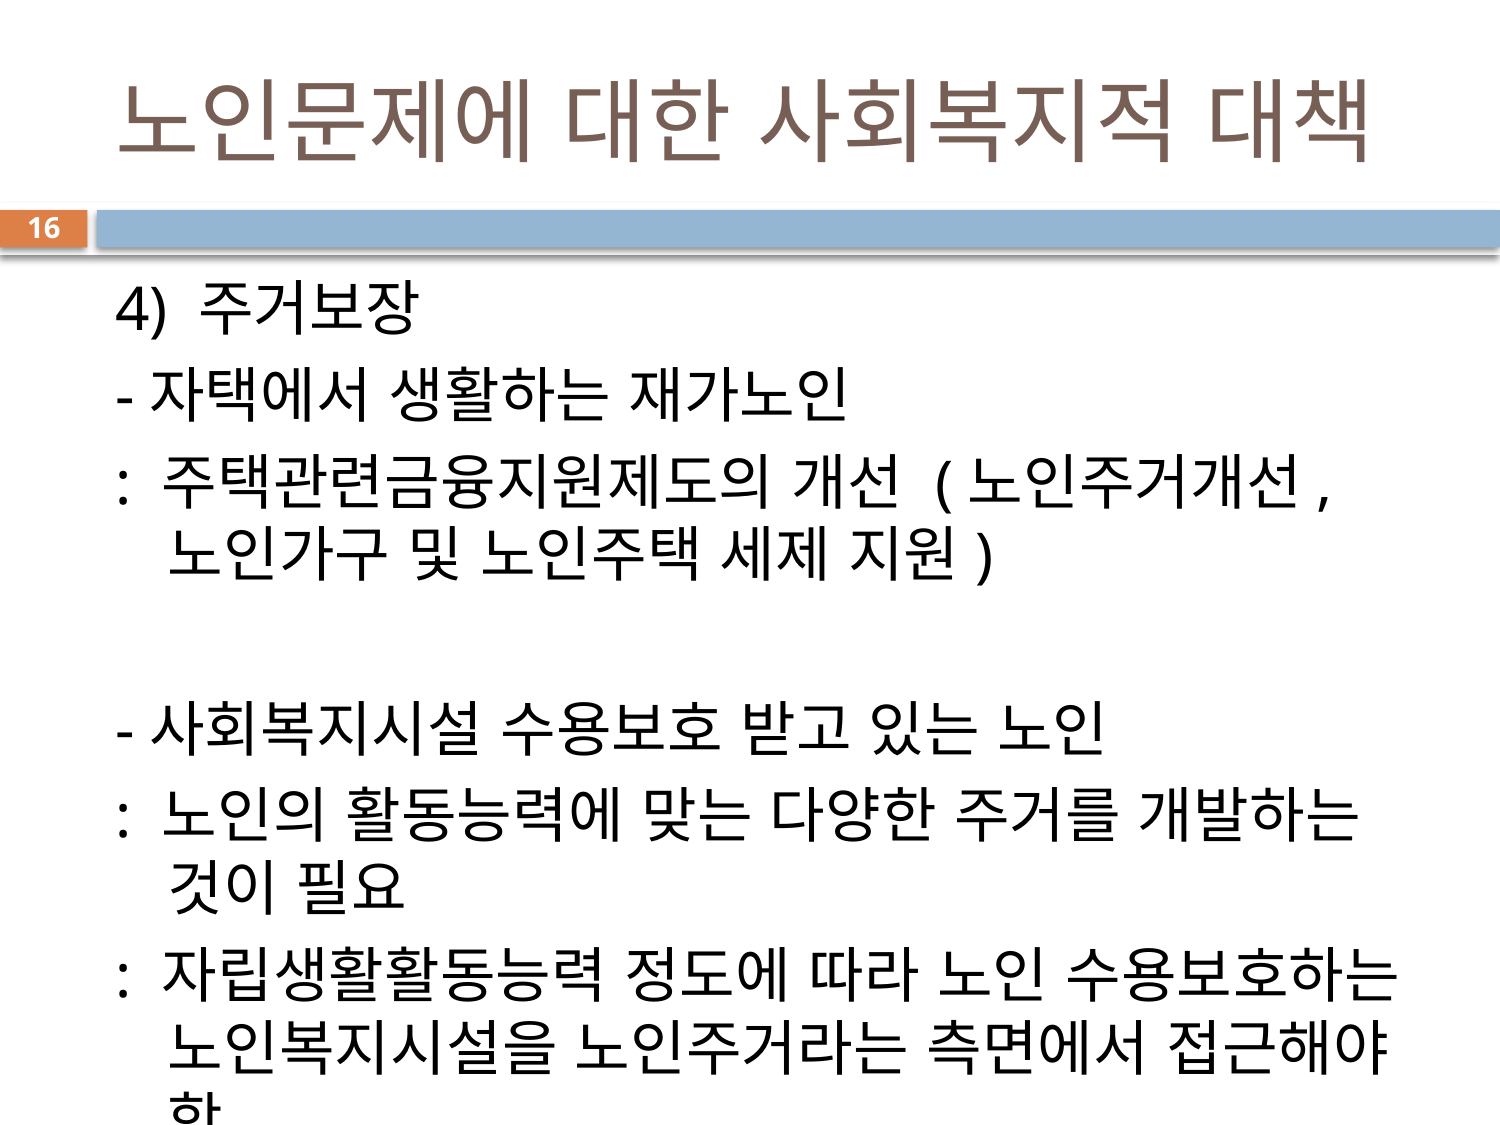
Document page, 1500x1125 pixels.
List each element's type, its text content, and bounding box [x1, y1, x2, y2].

slide_number 16 [0, 208, 88, 249]
list 4) 주거보장 -자택에서 생활하는 재가노인 : 주택관련금융지원제도의 개선 (노인주거개선, 노인가구 및 노인주택 세제 지원) -사회복지시설 수용보호 받고 있는 노인 : 노인의 활동능력에 맞는 다양한 주거를 개발하는 것이 필요 : 자립생활활동능력 정도에 따라 노인 수용보호하는 노인복지시설을 노인주거라는 측면에서 접근해야 함 [100, 262, 1438, 1000]
title 노인문제에 대한 사회복지적 대책 [100, 37, 1438, 200]
